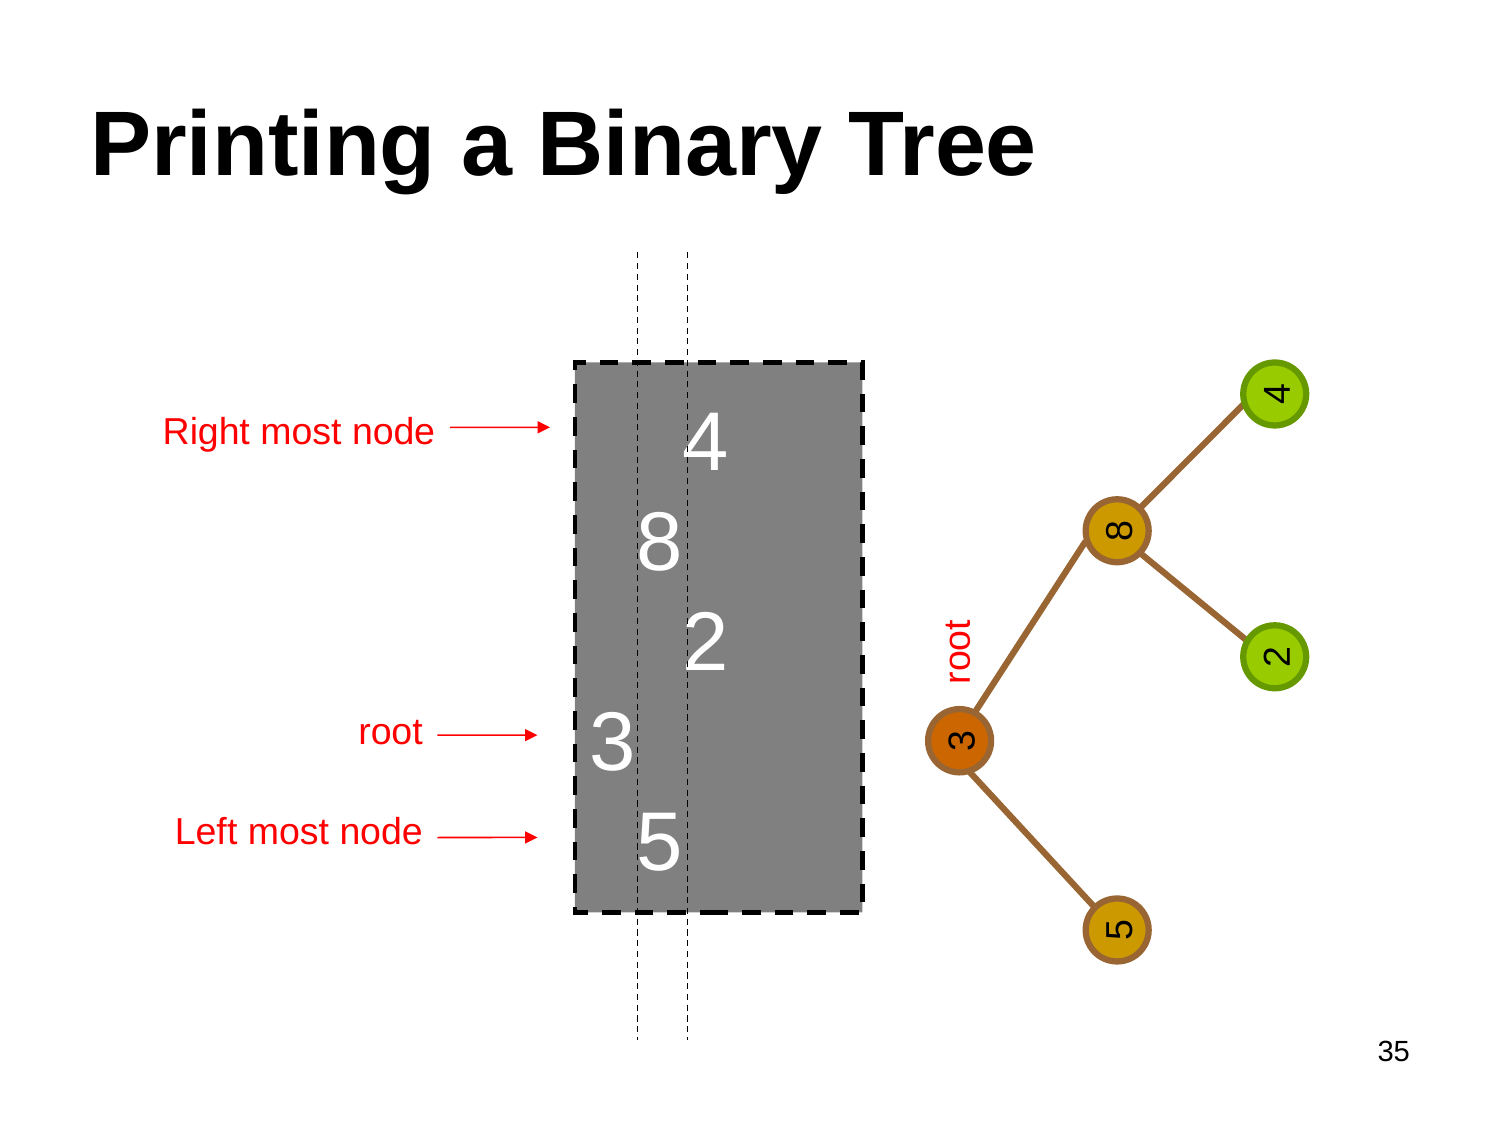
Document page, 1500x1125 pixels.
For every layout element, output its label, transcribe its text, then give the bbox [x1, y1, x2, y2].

text_box [437, 831, 538, 844]
text_box Right most node [137, 399, 450, 460]
text_box 4 8 2 3 5 [574, 362, 633, 913]
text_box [815, 471, 1416, 853]
text_box 4 8 2 3 5 [641, 362, 683, 913]
text_box Left most node [124, 799, 438, 860]
text_box [438, 728, 538, 742]
slide_number 35 [1074, 1024, 1426, 1103]
text_box 4 8 2 3 5 [691, 362, 863, 913]
title Printing a Binary Tree [75, 45, 1425, 233]
text_box [449, 421, 550, 434]
text_box root [124, 699, 438, 760]
